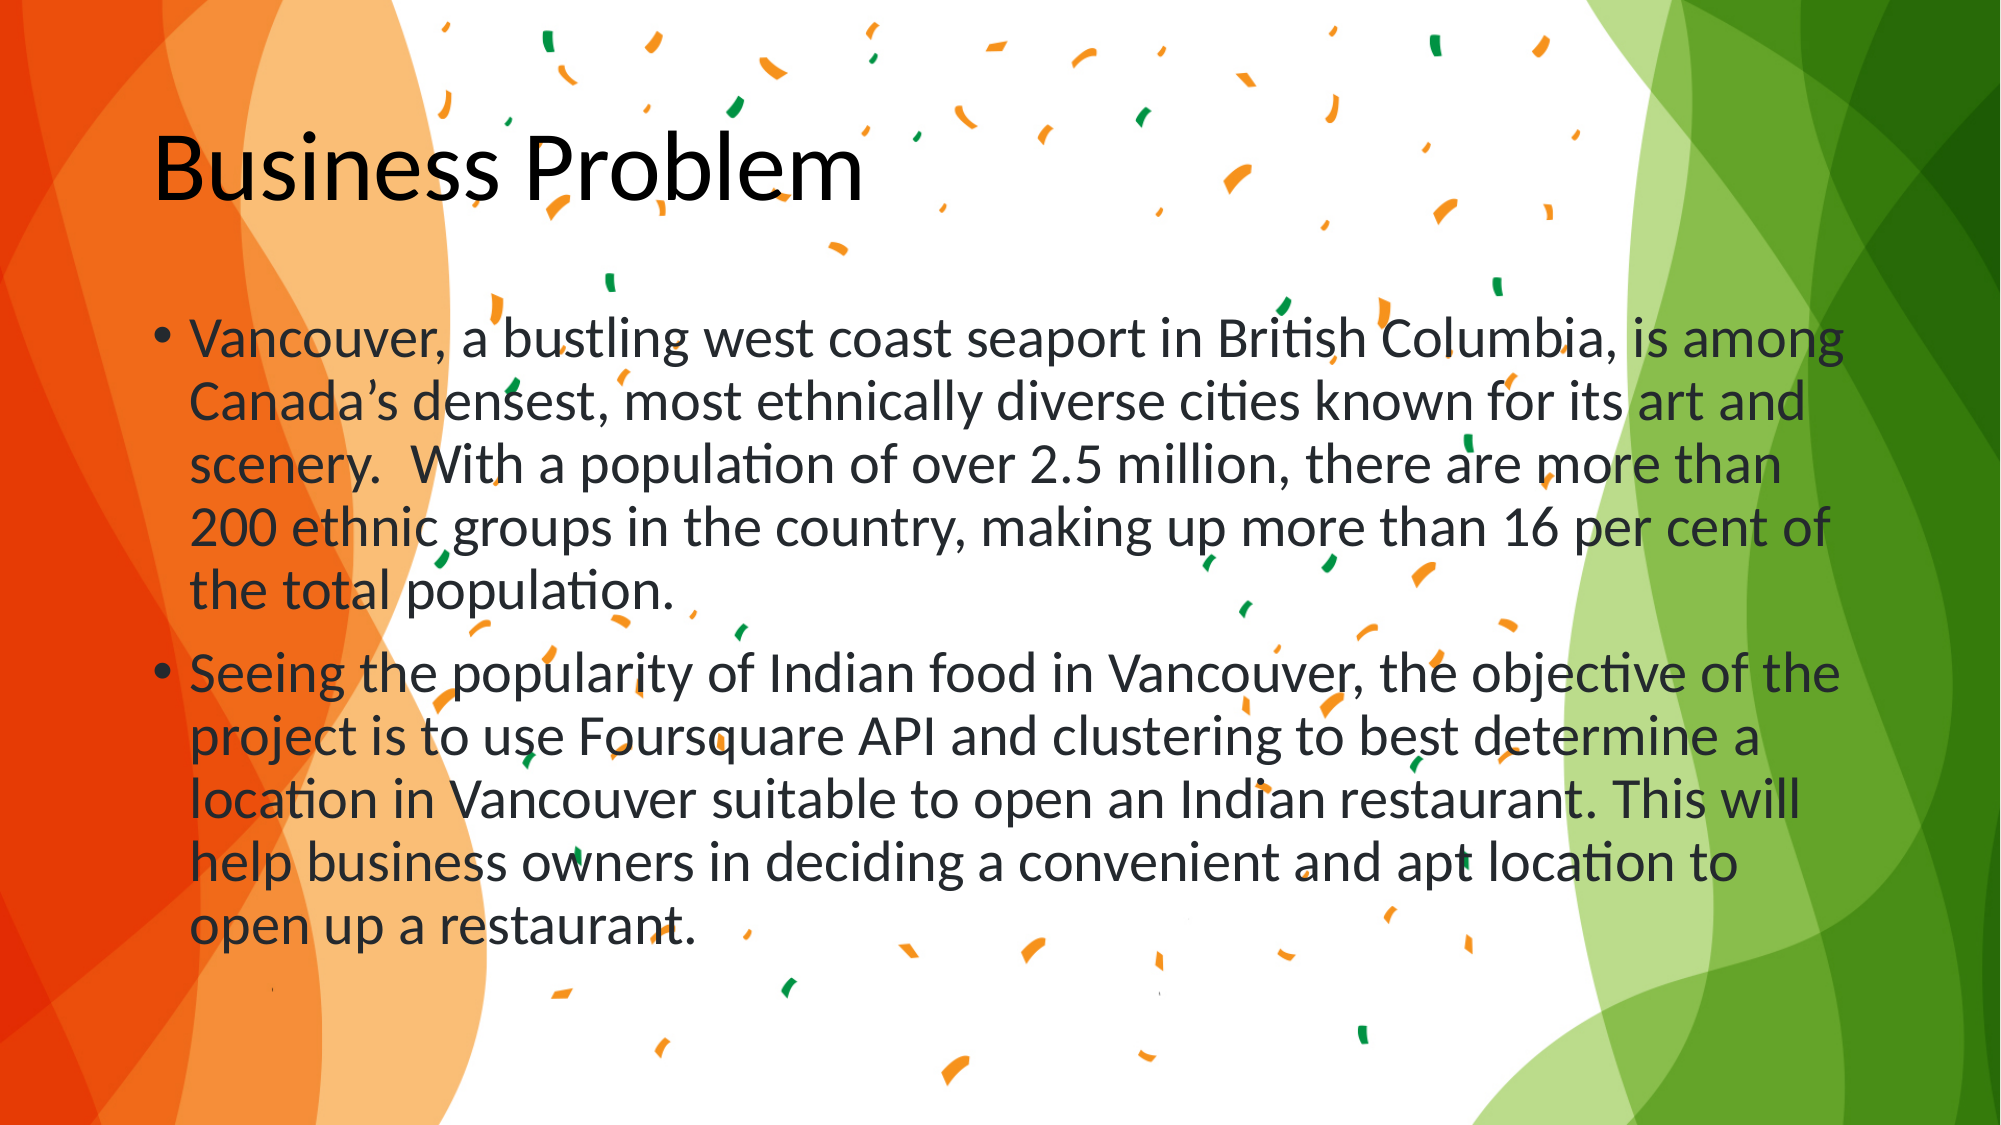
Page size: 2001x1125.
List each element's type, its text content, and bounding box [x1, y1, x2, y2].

list Vancouver, a bustling west coast seaport in British Columbia, is among Canada’s densest, most ethnically diverse cities known for its art and scenery. With a population of over 2.5 million, there are more than 200 ethnic groups in the country, making up more than 16 per cent of the total population. Seeing the popularity of Indian food in Vancouver, the objective of the project is to use Foursquare API and clustering to best determine a location in Vancouver suitable to open an Indian restaurant. This will help business owners in deciding a convenient and apt location to open up a restaurant. [137, 299, 1863, 1014]
picture [0, 0, 2001, 1125]
title Business Problem [137, 59, 1863, 278]
